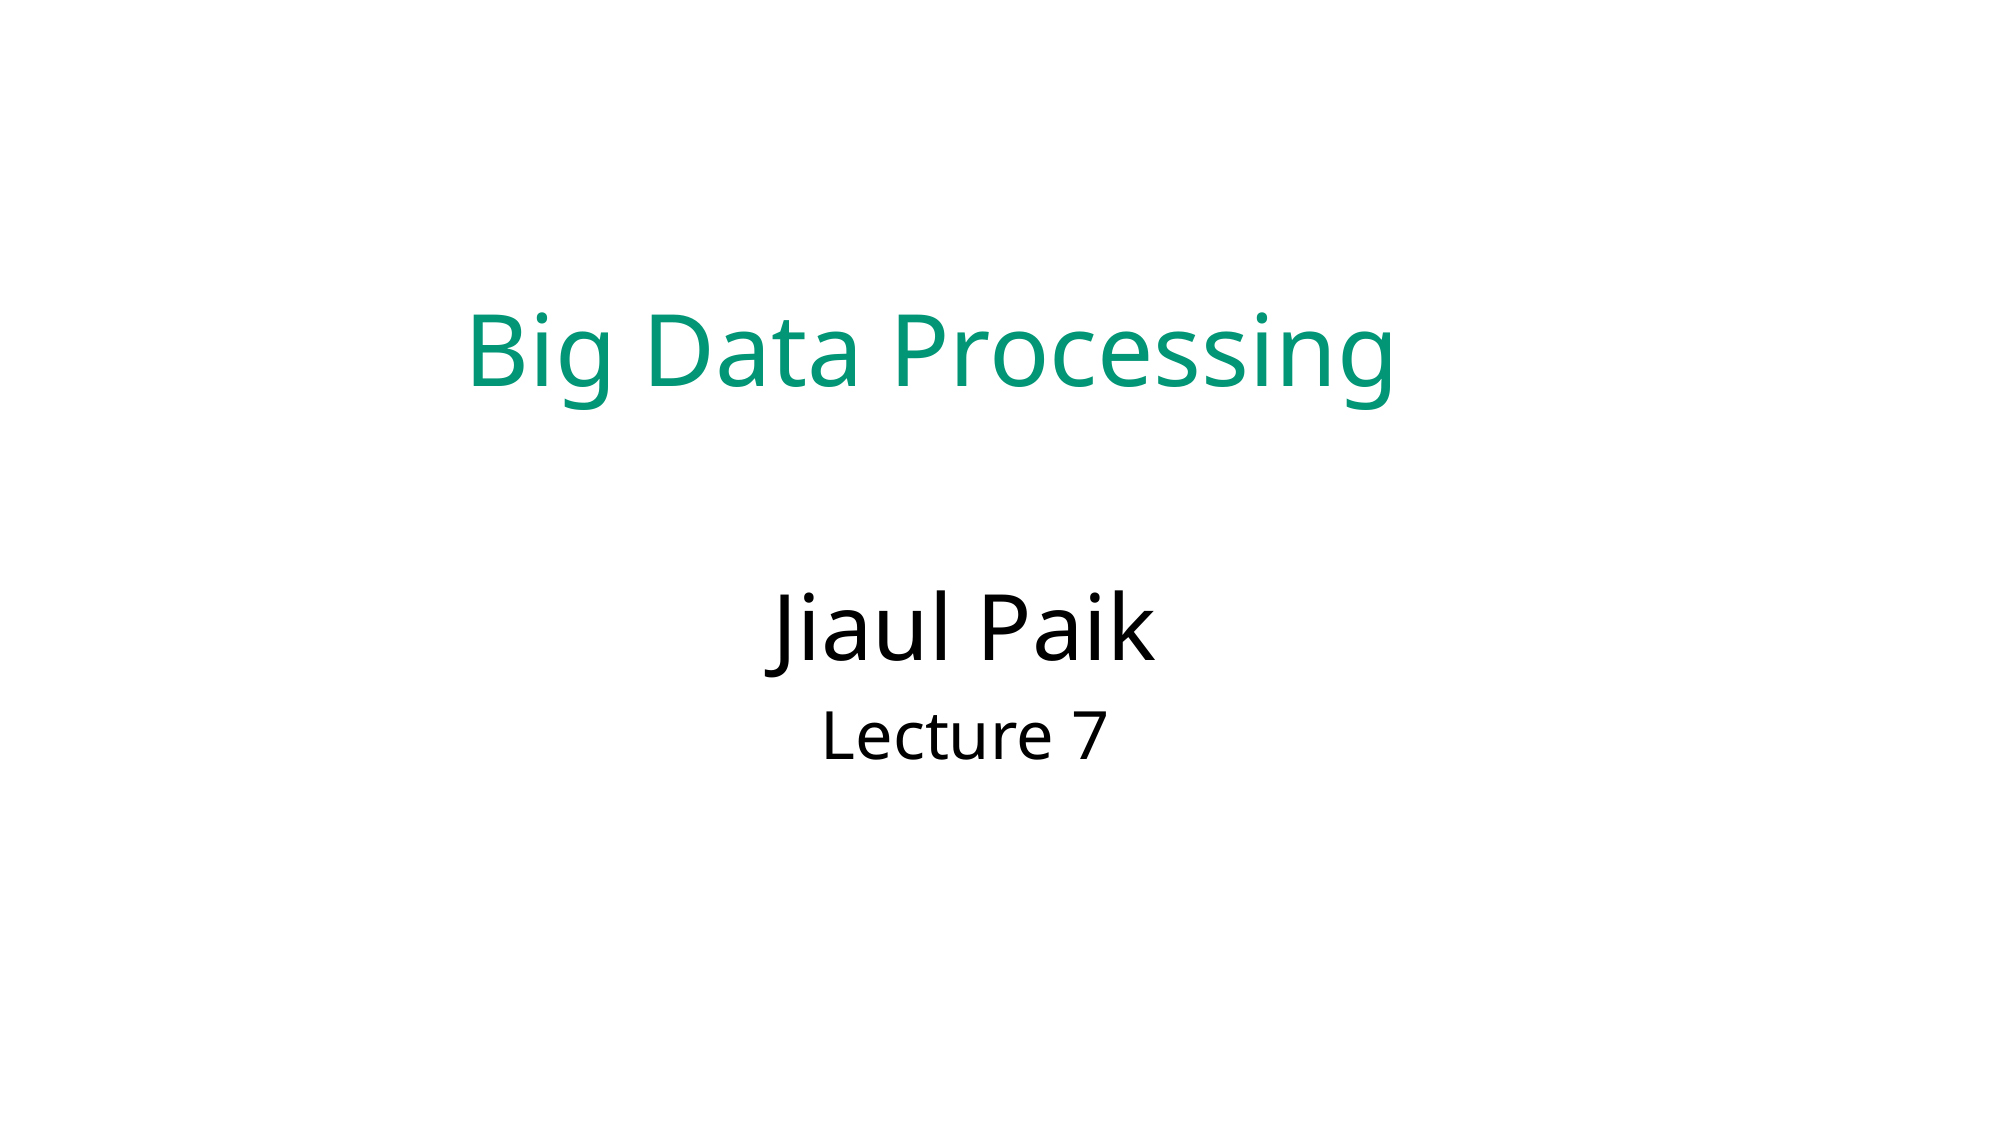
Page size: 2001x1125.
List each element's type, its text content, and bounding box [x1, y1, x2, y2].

subtitle Jiaul Paik Lecture 7 [215, 574, 1716, 846]
title Big Data Processing [114, 184, 1750, 416]
